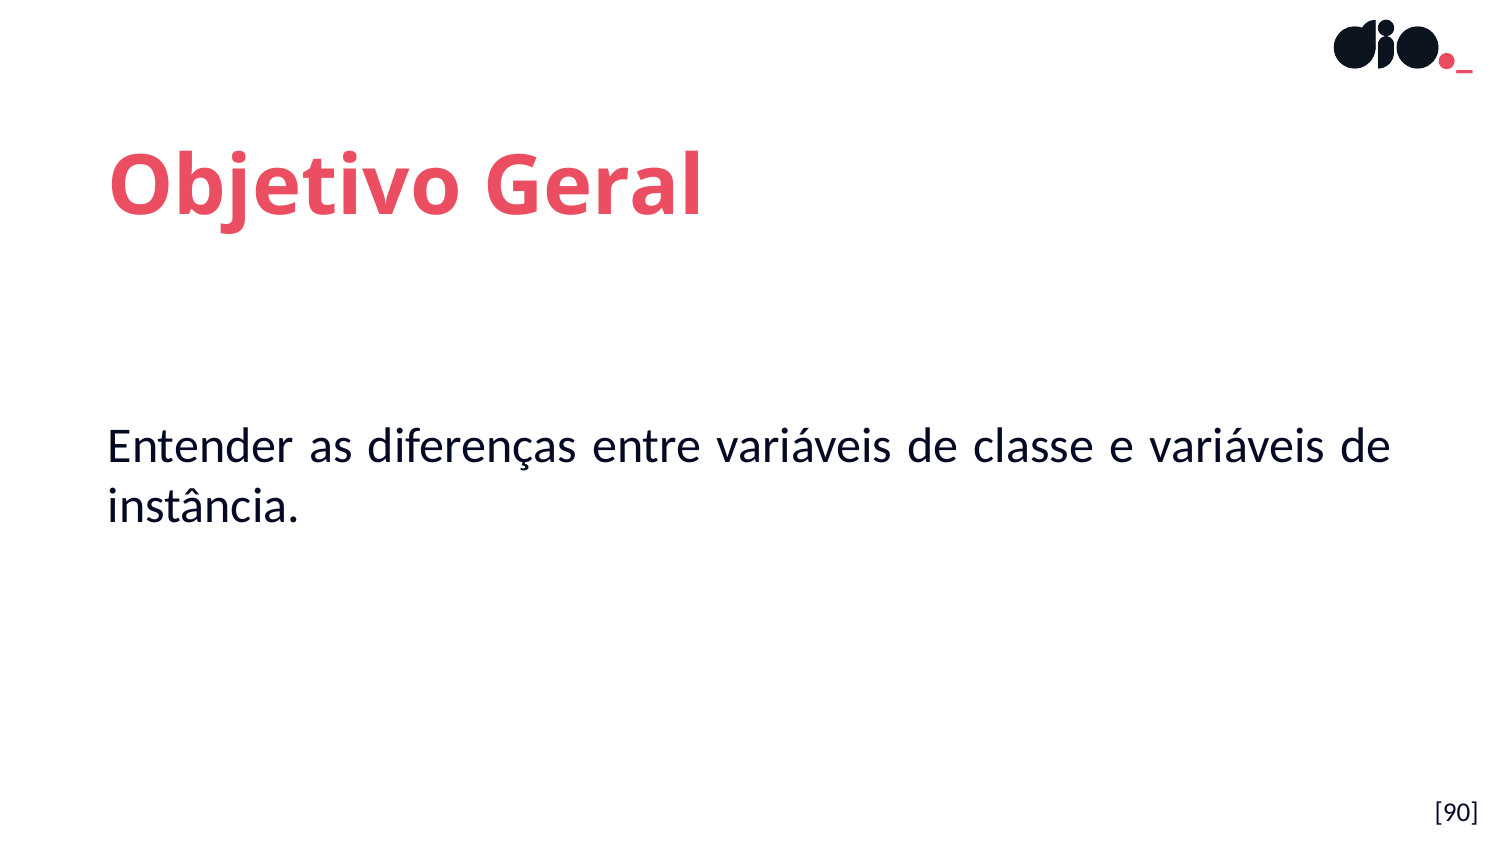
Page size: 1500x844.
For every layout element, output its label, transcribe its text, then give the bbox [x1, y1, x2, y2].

text_box Entender as diferenças entre variáveis de classe e variáveis de instância. [92, 304, 1408, 641]
text_box Objetivo Geral [92, 104, 1408, 243]
picture [1333, 19, 1473, 74]
slide_number [90] [1403, 779, 1494, 844]
